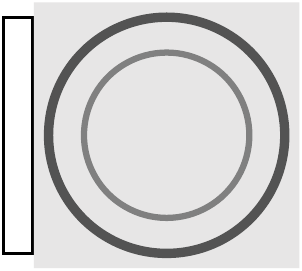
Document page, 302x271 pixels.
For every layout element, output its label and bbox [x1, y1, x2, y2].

text_box [33, 2, 300, 269]
text_box [2, 16, 33, 254]
